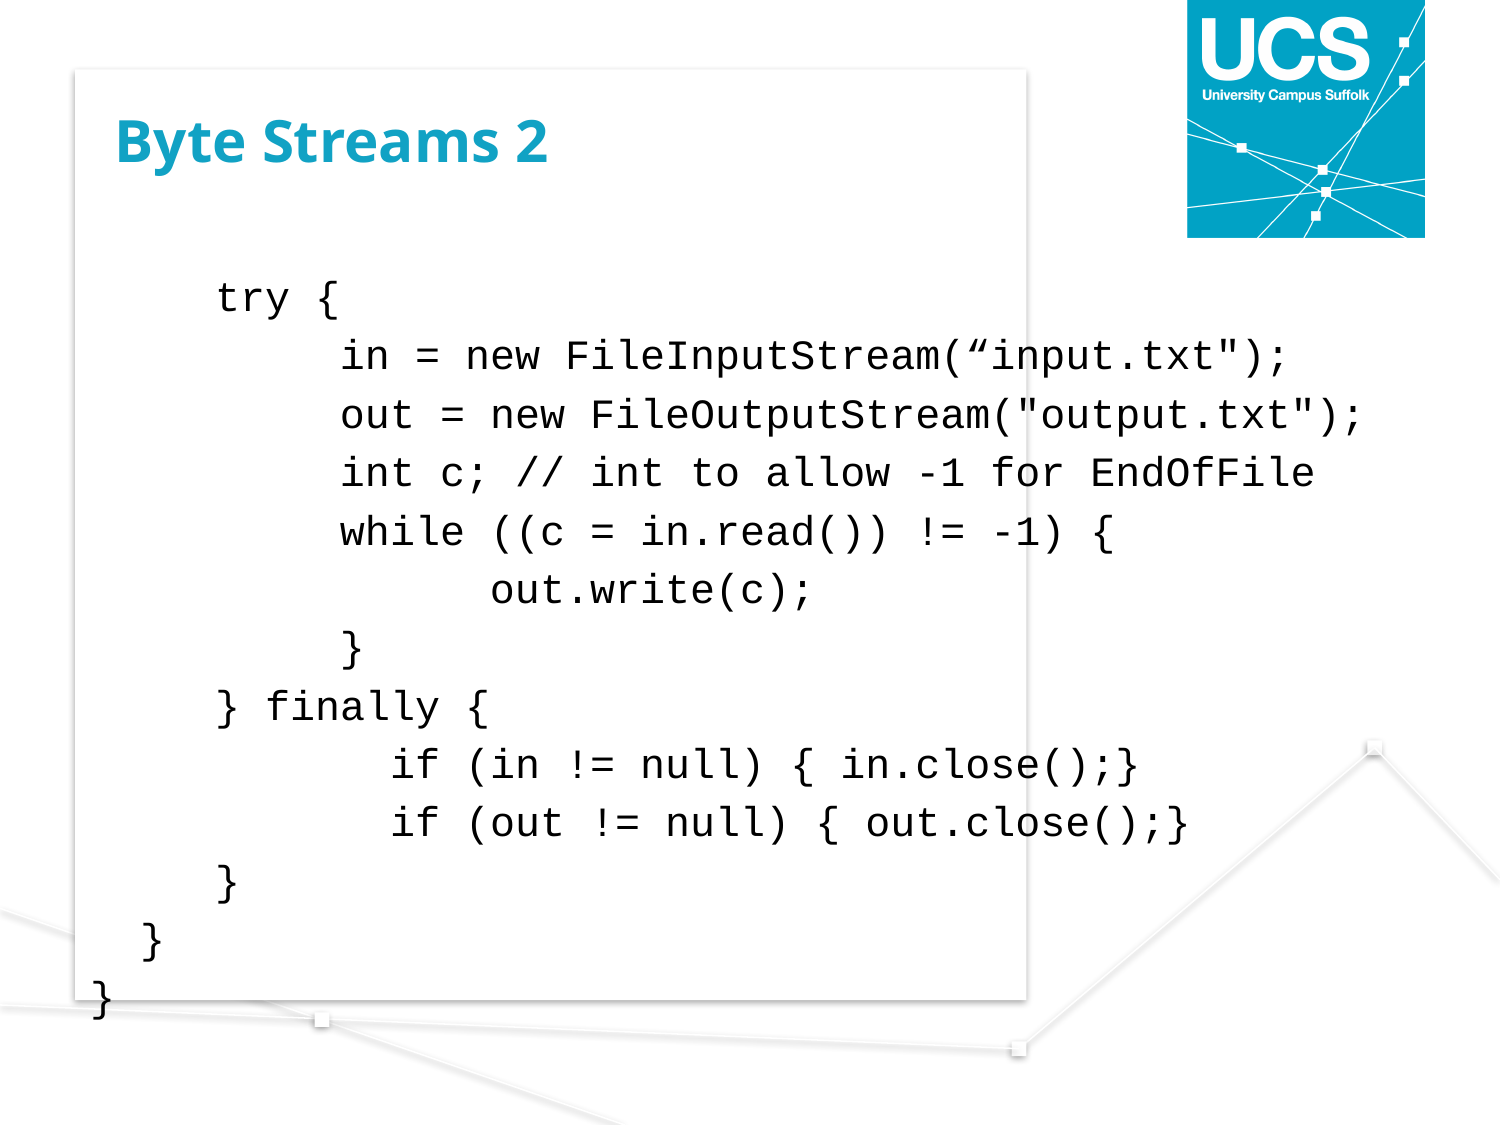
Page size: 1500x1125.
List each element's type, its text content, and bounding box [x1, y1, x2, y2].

title Byte Streams 2 [99, 44, 1012, 233]
list try { in = new FileInputStream(“input.txt"); out = new FileOutputStream("output.txt"); int c; // int to allow -1 for EndOfFile while ((c = in.read()) != -1) { out.write(c); } } finally { if (in != null) { in.close();} if (out != null) { out.close();} } } } [74, 262, 1424, 1006]
picture [1187, 0, 1425, 238]
